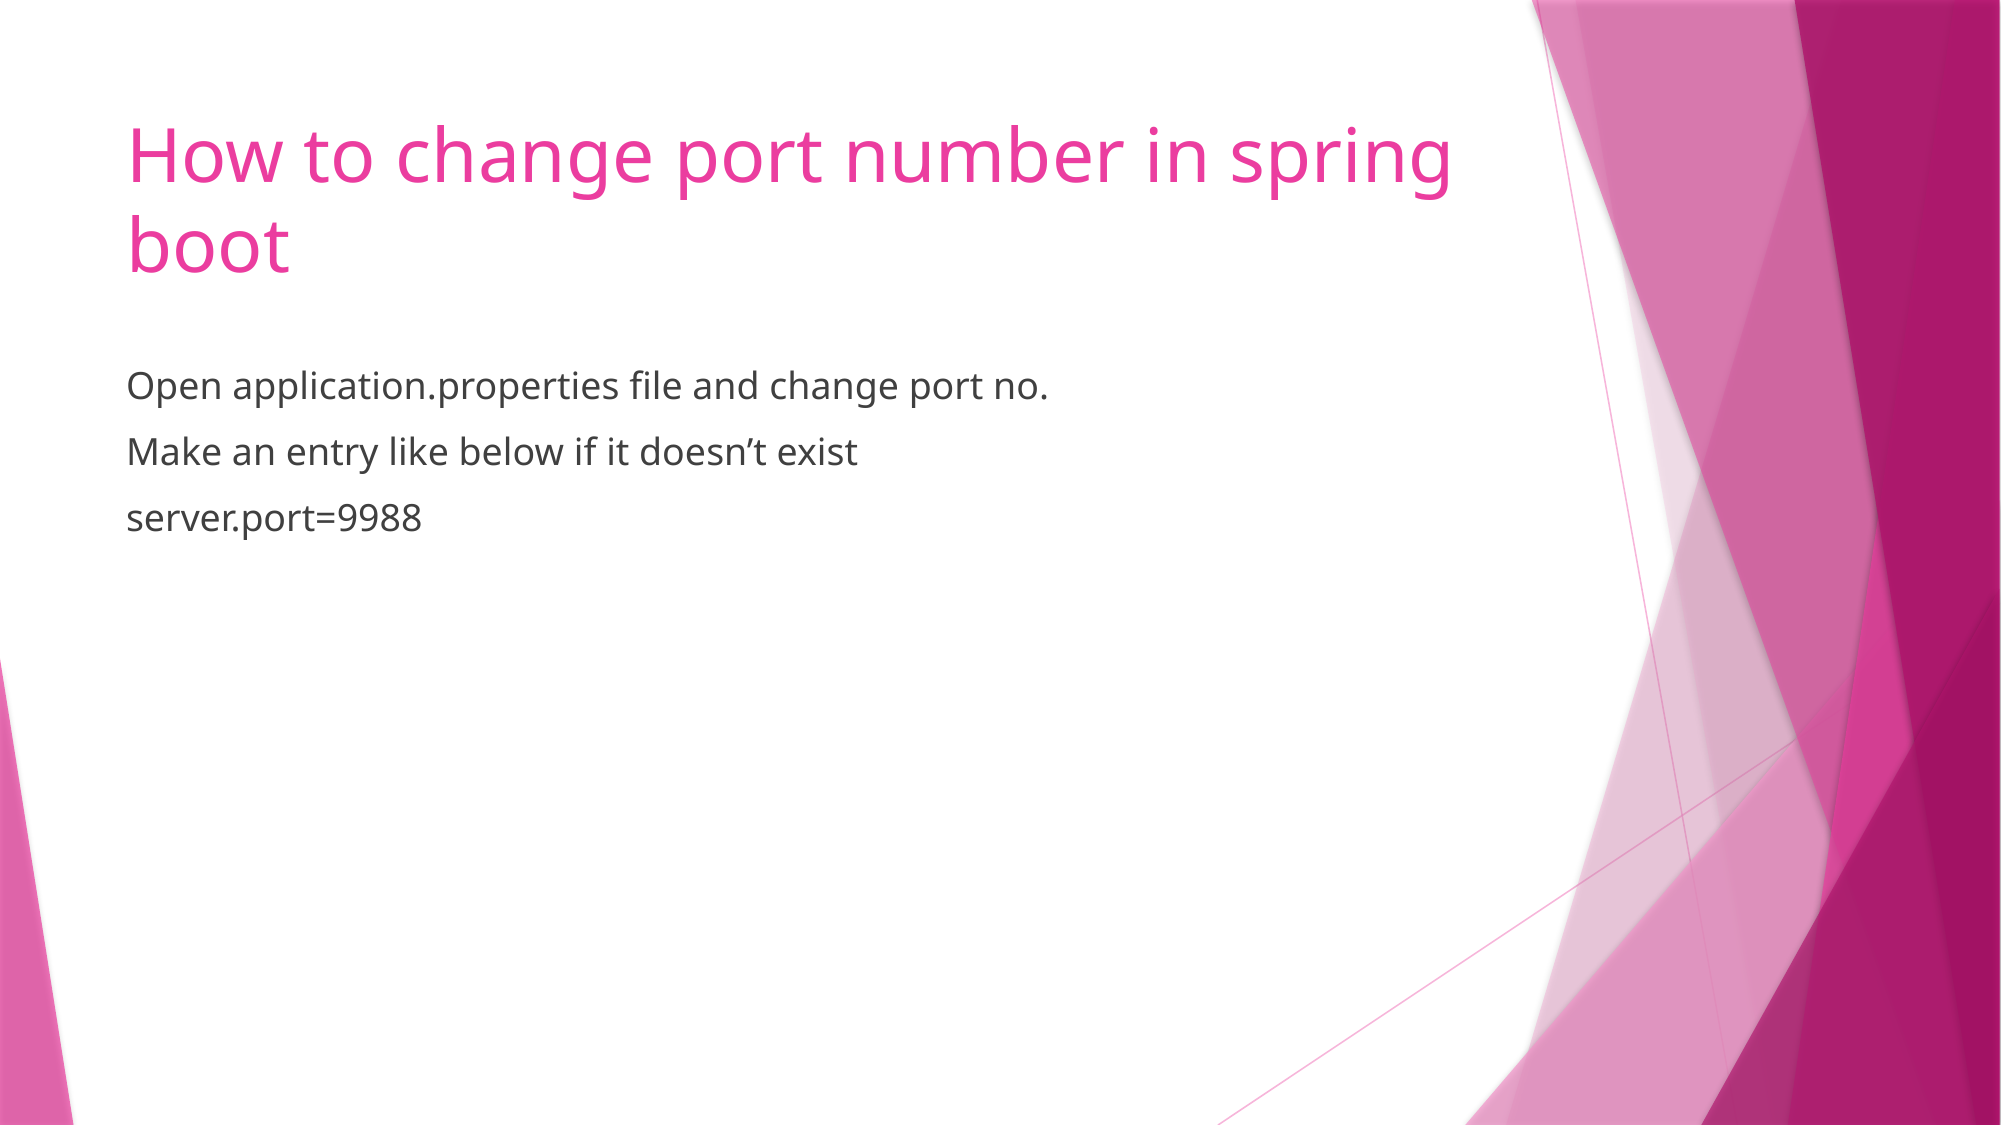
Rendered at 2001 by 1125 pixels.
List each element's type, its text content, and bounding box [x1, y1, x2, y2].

list Open application.properties file and change port no. Make an entry like below if it doesn’t exist server.port=9988 [111, 354, 1522, 992]
title How to change port number in spring boot [111, 99, 1522, 317]
